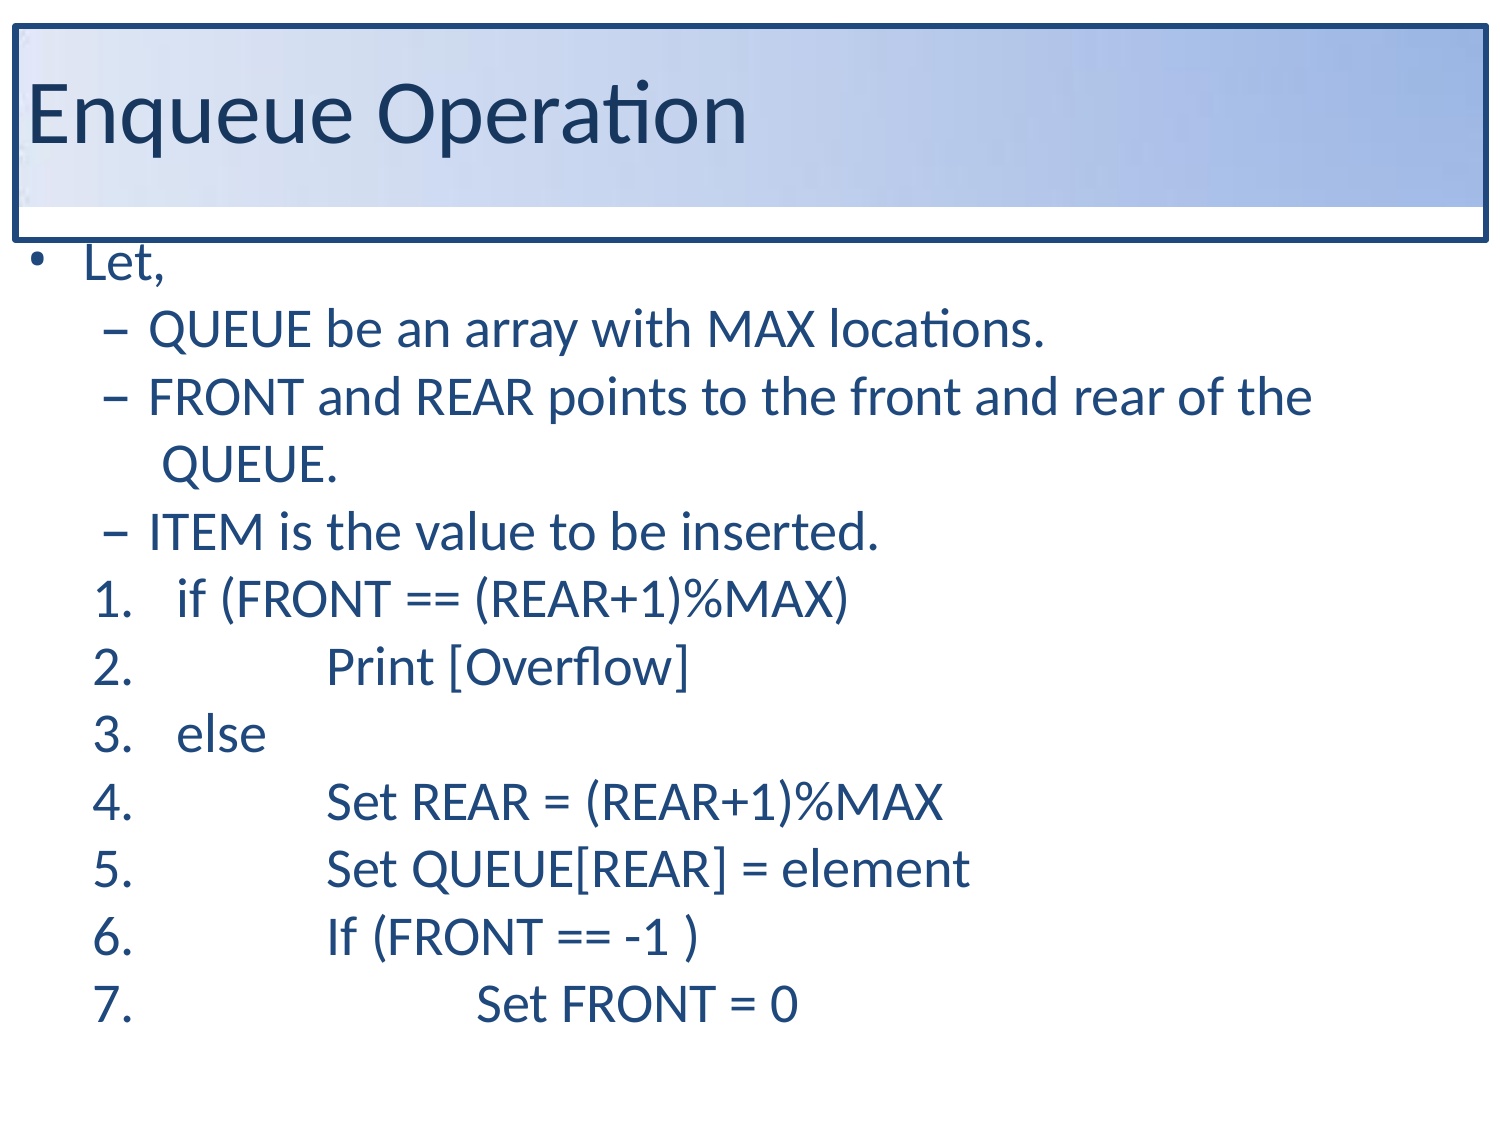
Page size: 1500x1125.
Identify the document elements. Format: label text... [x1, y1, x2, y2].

text_box Let, QUEUE be an array with MAX locations. FRONT and REAR points to the front and rear of the QUEUE. ITEM is the value to be inserted. if (FRONT == (REAR+1)%MAX) Print [Overflow] else Set REAR = (REAR+1)%MAX Set QUEUE[REAR] = element If (FRONT == -1 ) Set FRONT = 0 [24, 221, 1322, 1035]
title Enqueue Operation [15, 26, 1487, 240]
